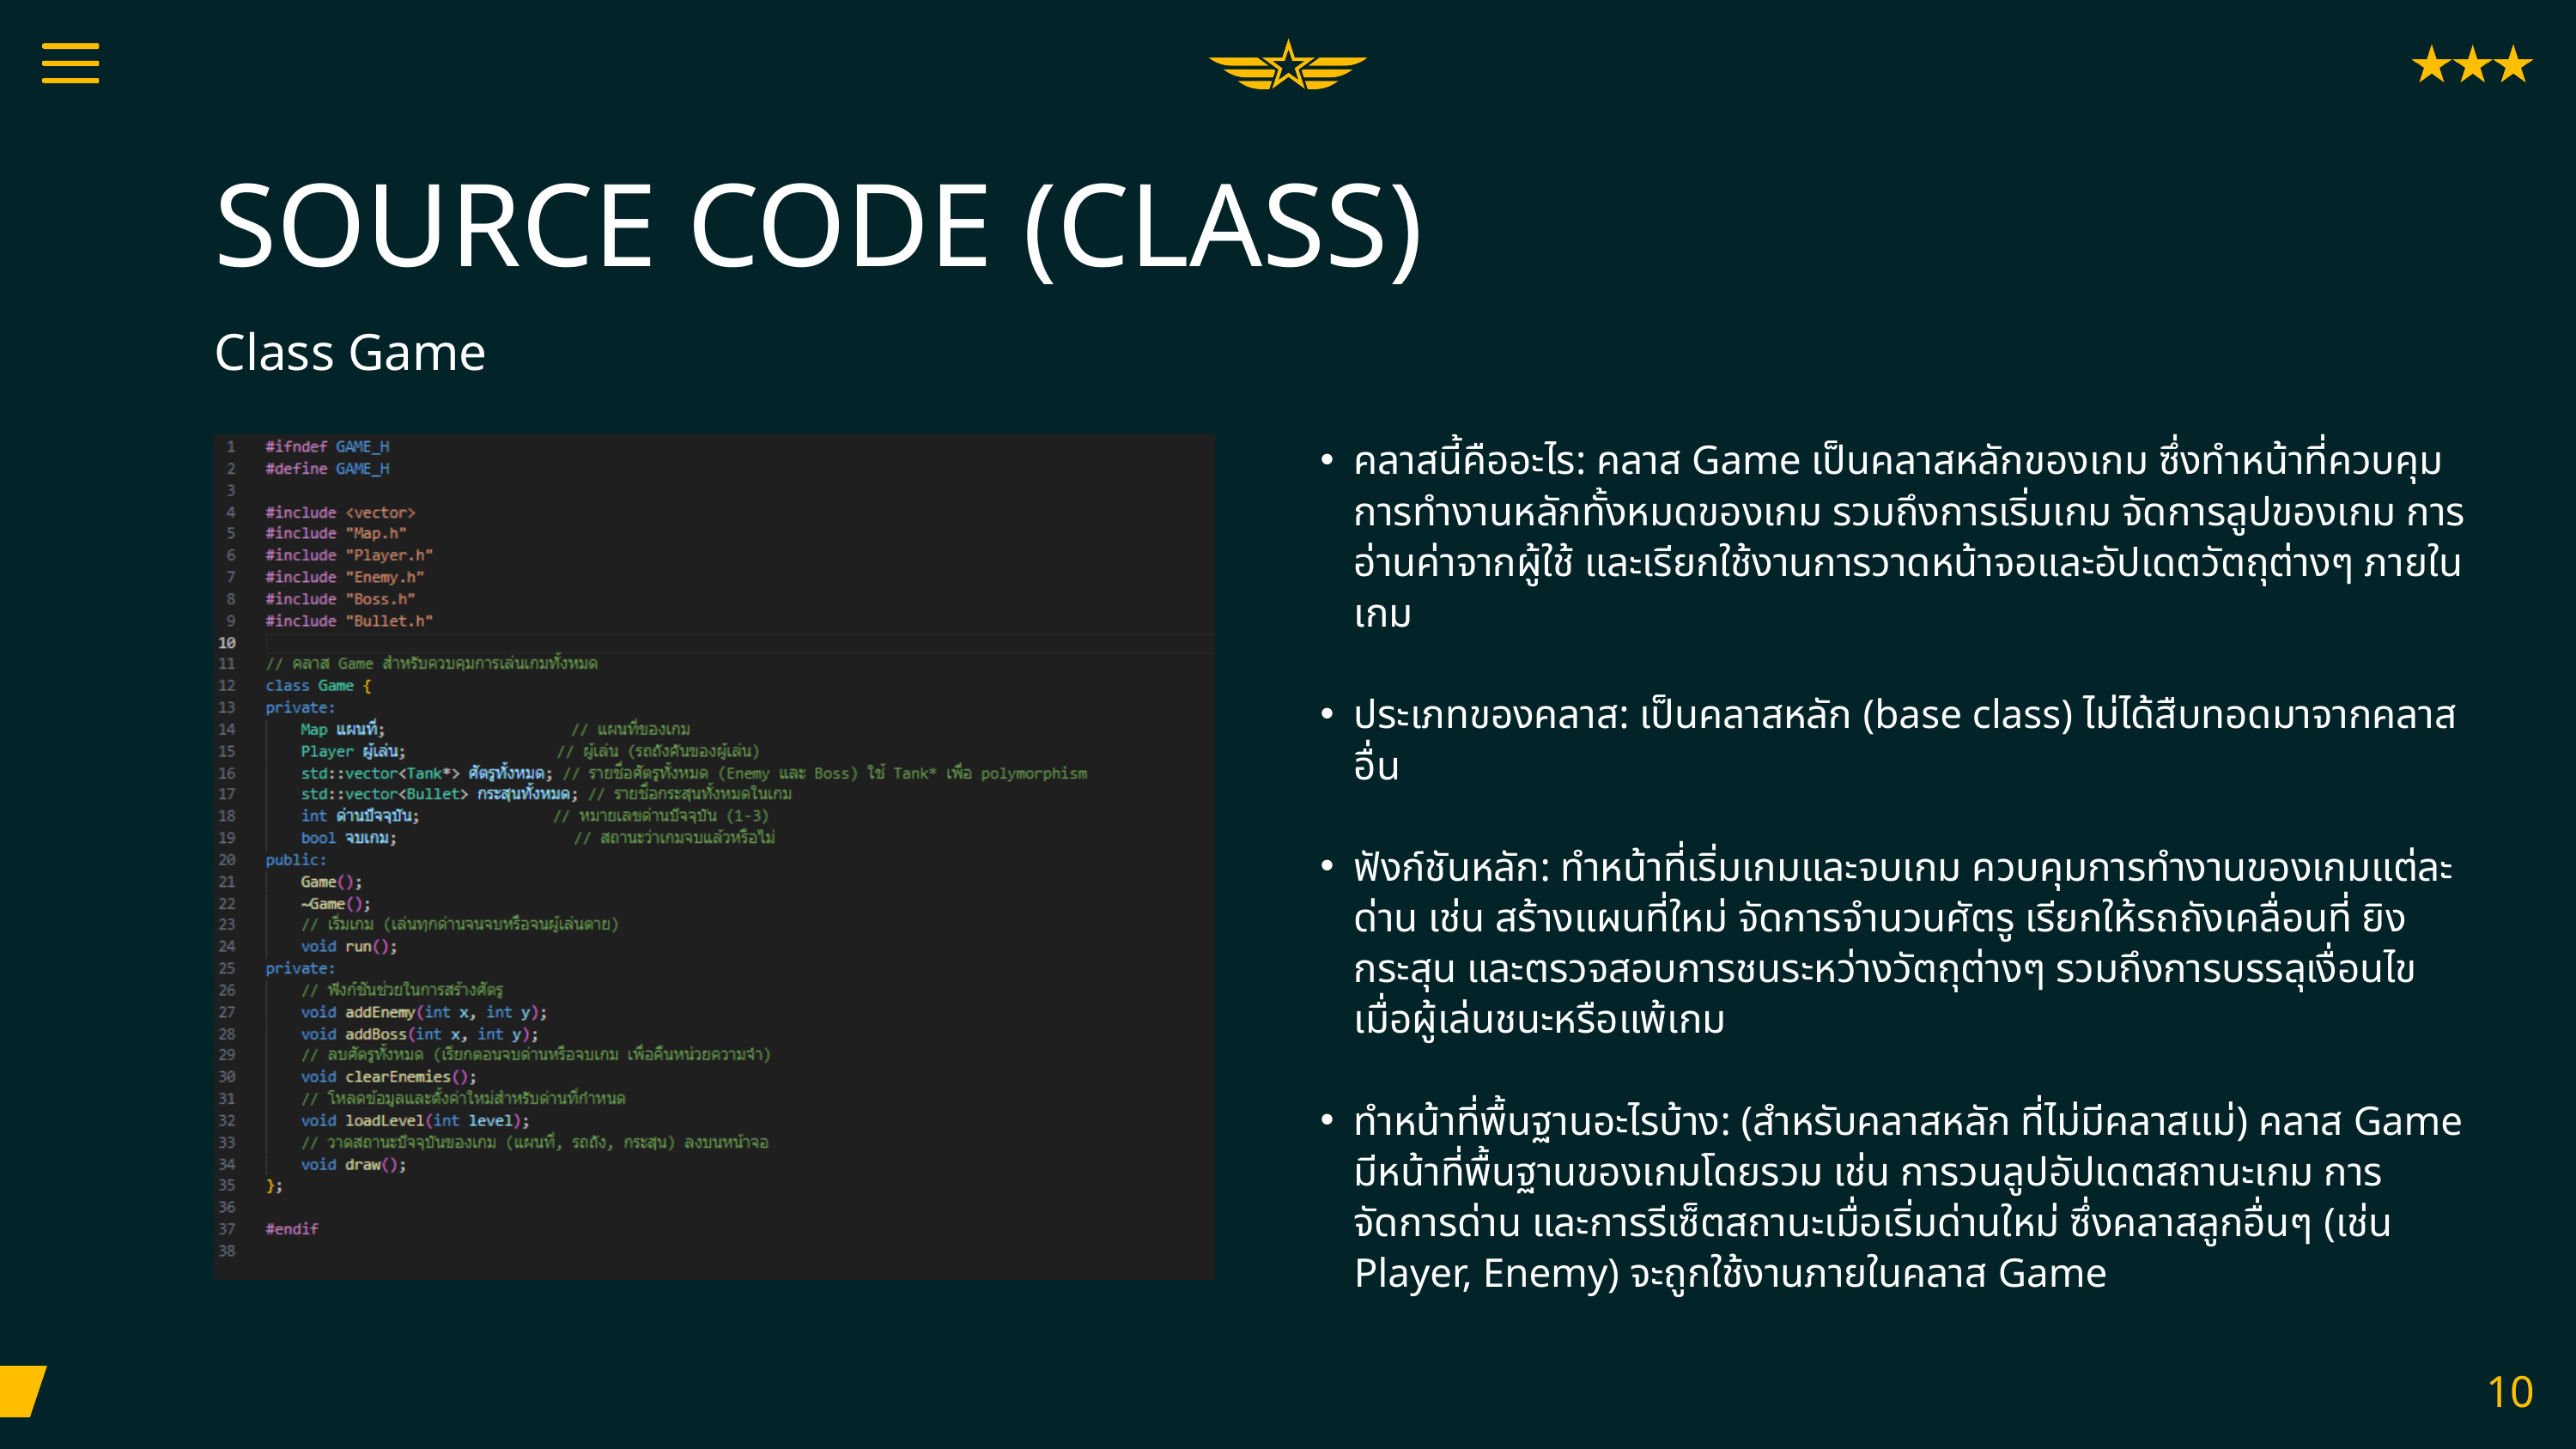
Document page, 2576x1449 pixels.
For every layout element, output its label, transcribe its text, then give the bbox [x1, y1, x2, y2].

text_box SOURCE CODE (CLASS) [214, 163, 1650, 290]
text_box [2411, 44, 2452, 82]
text_box [1208, 38, 1368, 89]
text_box คลาสนี้คืออะไร: คลาส Game เป็นคลาสหลักของเกม ซึ่งทำหน้าที่ควบคุมการทำงานหลักทั้งหมดของเกม รวมถึงการเริ่มเกม จัดการลูปของเกม การอ่านค่าจากผู้ใช้ และเรียกใช้งานการวาดหน้าจอและอัปเดตวัตถุต่างๆ ภายในเกม ประเภทของคลาส: เป็นคลาสหลัก (base class) ไม่ได้สืบทอดมาจากคลาสอื่น ฟังก์ชันหลัก: ทำหน้าที่เริ่มเกมและจบเกม ควบคุมการทำงานของเกมแต่ละด่าน เช่น สร้างแผนที่ใหม่ จัดการจำนวนศัตรู เรียกให้รถถังเคลื่อนที่ ยิงกระสุน และตรวจสอบการชนระหว่างวัตถุต่างๆ รวมถึงการบรรลุเงื่อนไขเมื่อผู้เล่นชนะหรือแพ้เกม ทำหน้าที่พื้นฐานอะไรบ้าง: (สำหรับคลาสหลัก ที่ไม่มีคลาสแม่) คลาส Game มีหน้าที่พื้นฐานของเกมโดยรวม เช่น การวนลูปอัปเดตสถานะเกม การจัดการด่าน และการรีเซ็ตสถานะเมื่อเริ่มด่านใหม่ ซึ่งคลาสลูกอื่นๆ (เช่น Player, Enemy) จะถูกใช้งานภายในคลาส Game [1286, 431, 2473, 1397]
text_box [2493, 44, 2534, 82]
text_box [41, 43, 100, 84]
text_box 10 [2472, 1368, 2536, 1416]
text_box [214, 434, 1216, 1281]
text_box [2452, 44, 2493, 82]
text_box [0, 1365, 48, 1418]
text_box Class Game [214, 315, 890, 380]
